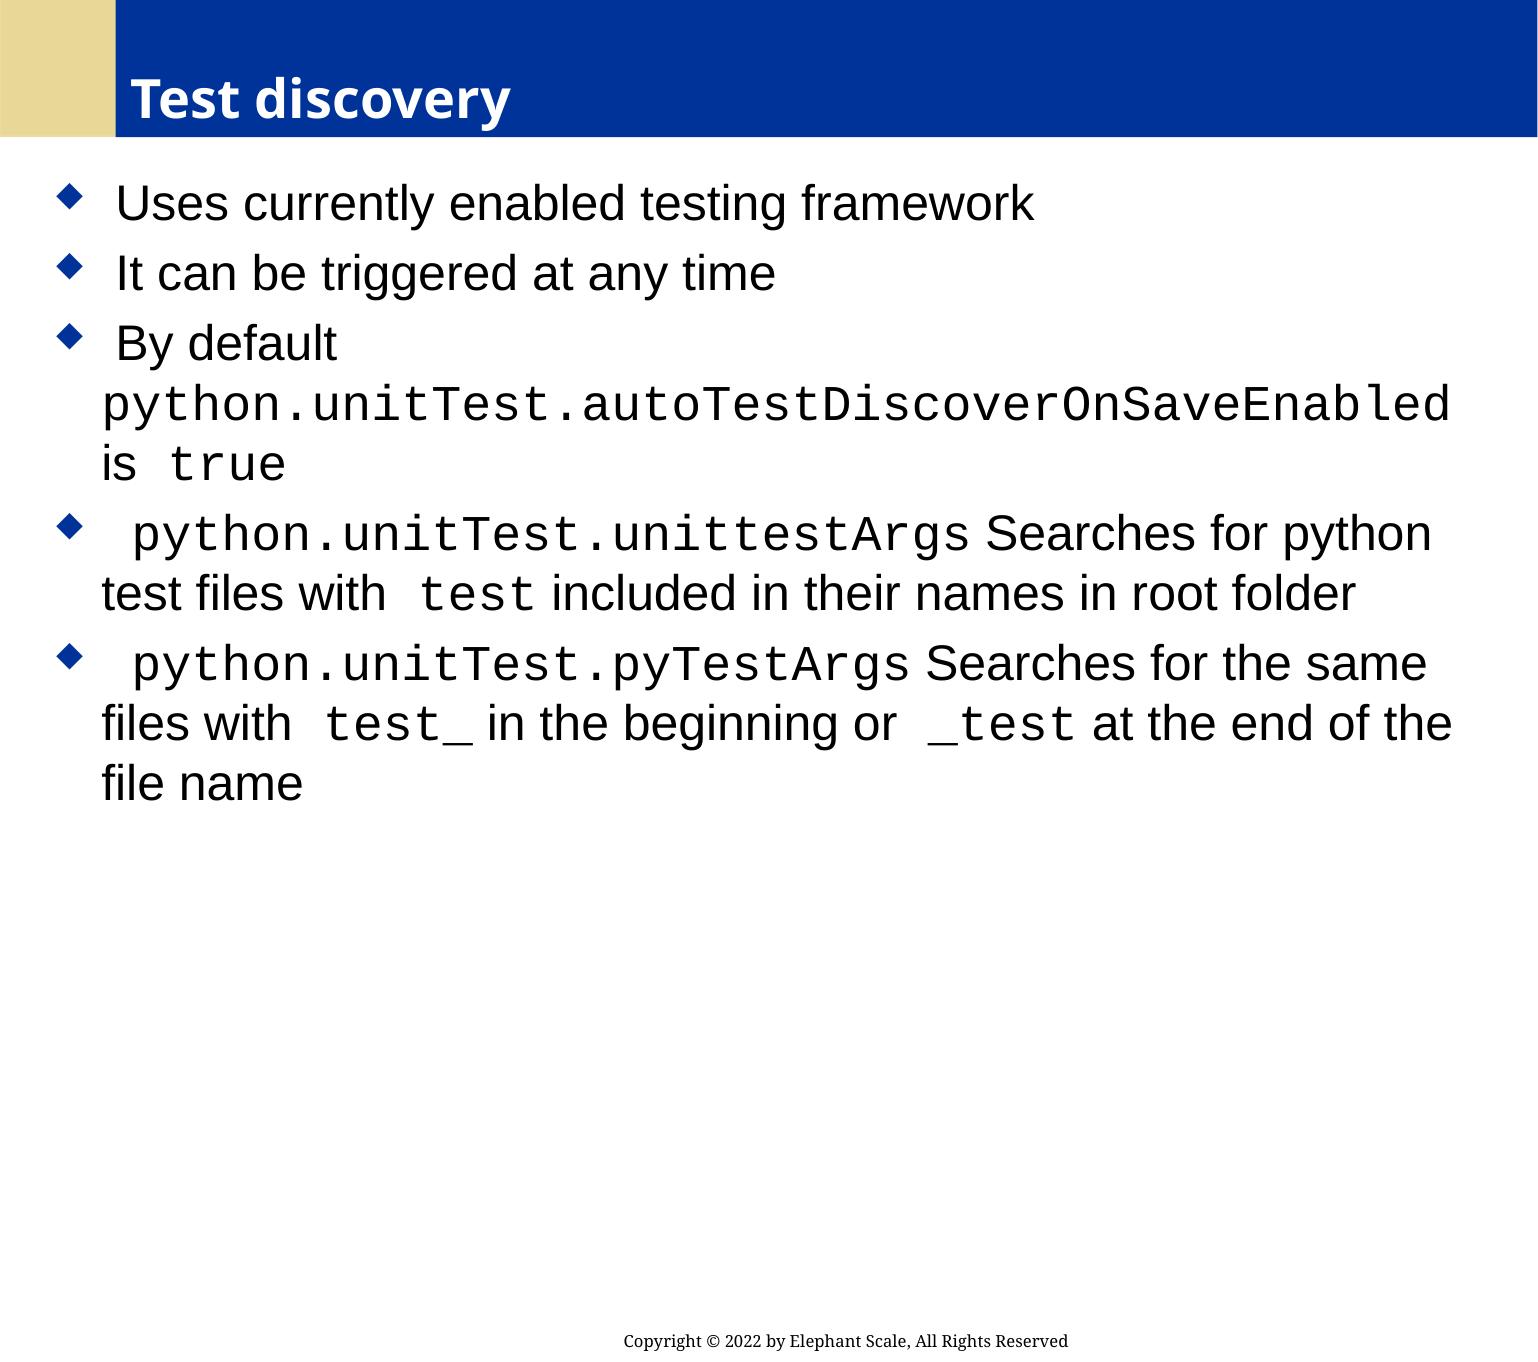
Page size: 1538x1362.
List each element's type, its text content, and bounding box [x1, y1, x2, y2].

text_box Copyright © 2022 by Elephant Scale, All Rights Reserved [608, 1322, 1085, 1358]
picture [0, 0, 115, 137]
list Uses currently enabled testing framework It can be triggered at any time By default python.unitTest.autoTestDiscoverOnSaveEnabled is true python.unitTest.unittestArgs Searches for python test files with test included in their names in root folder python.unitTest.pyTestArgs Searches for the same files with test_ in the beginning or _test at the end of the file name [38, 162, 1500, 1284]
title Test discovery [115, 0, 1538, 138]
